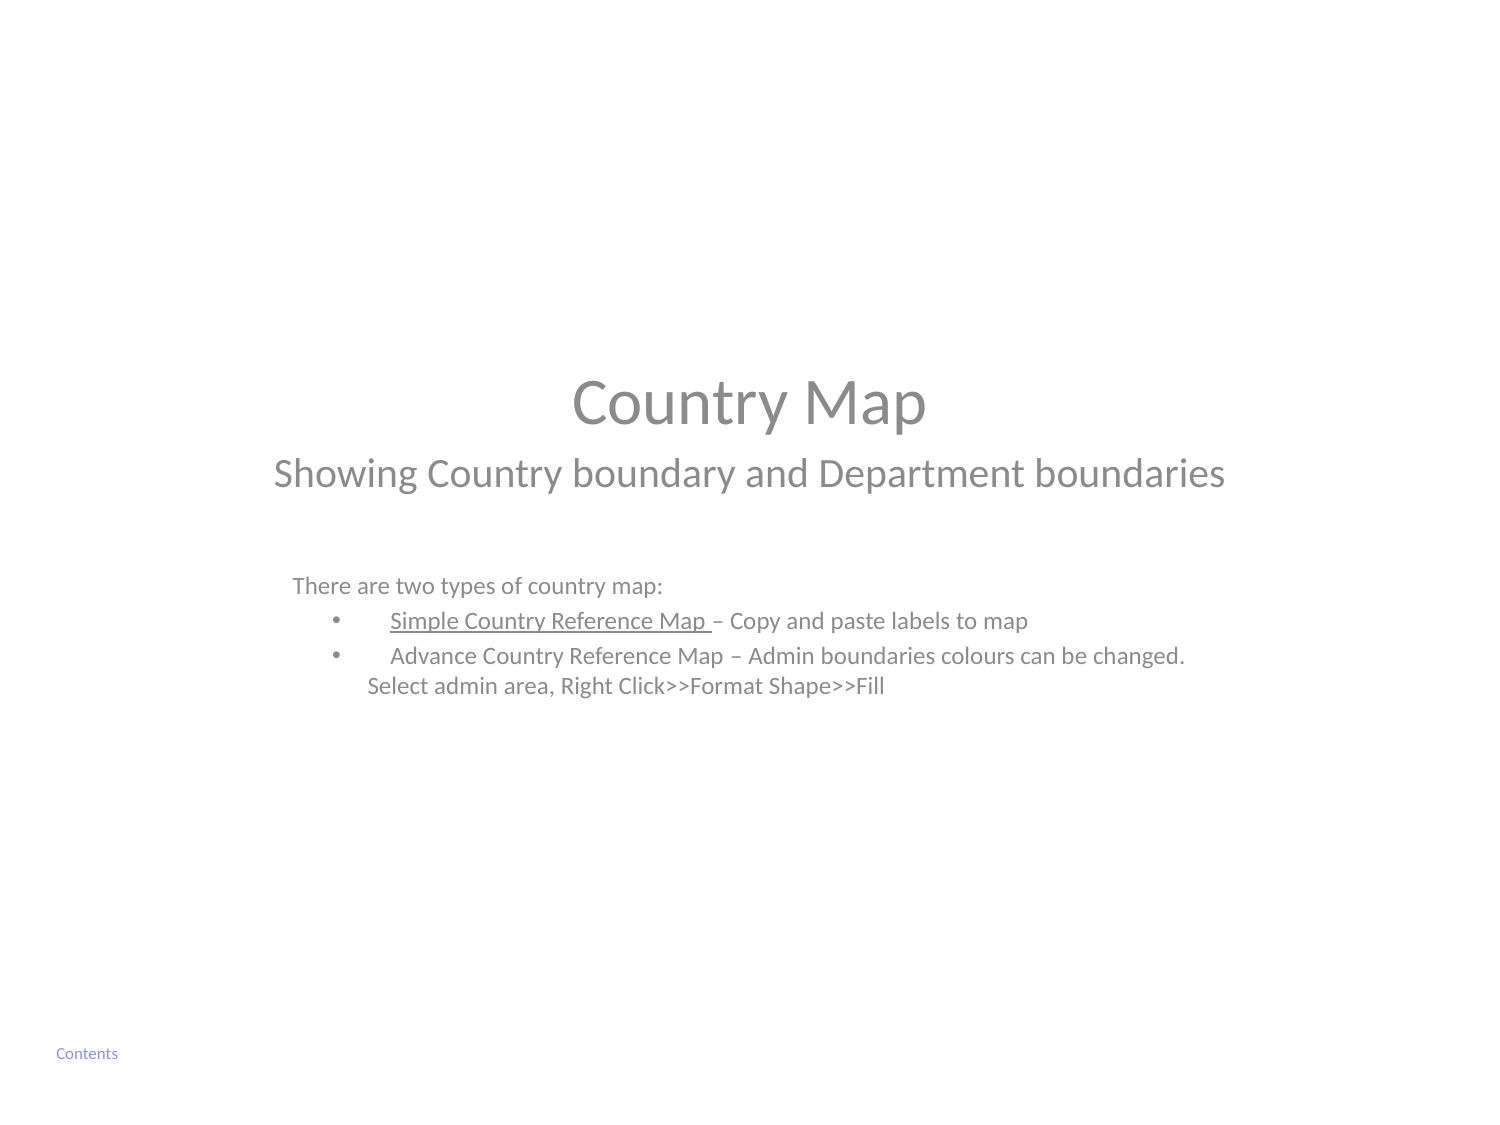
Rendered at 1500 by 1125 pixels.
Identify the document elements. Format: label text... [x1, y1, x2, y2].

text_box There are two types of country map: Simple Country Reference Map – Copy and paste labels to map Advance Country Reference Map – Admin boundaries colours can be changed. Select admin area, Right Click>>Format Shape>>Fill [277, 562, 1223, 716]
subtitle Country Map Showing Country boundary and Department boundaries [41, 349, 1459, 504]
text_box Contents [41, 1034, 172, 1071]
